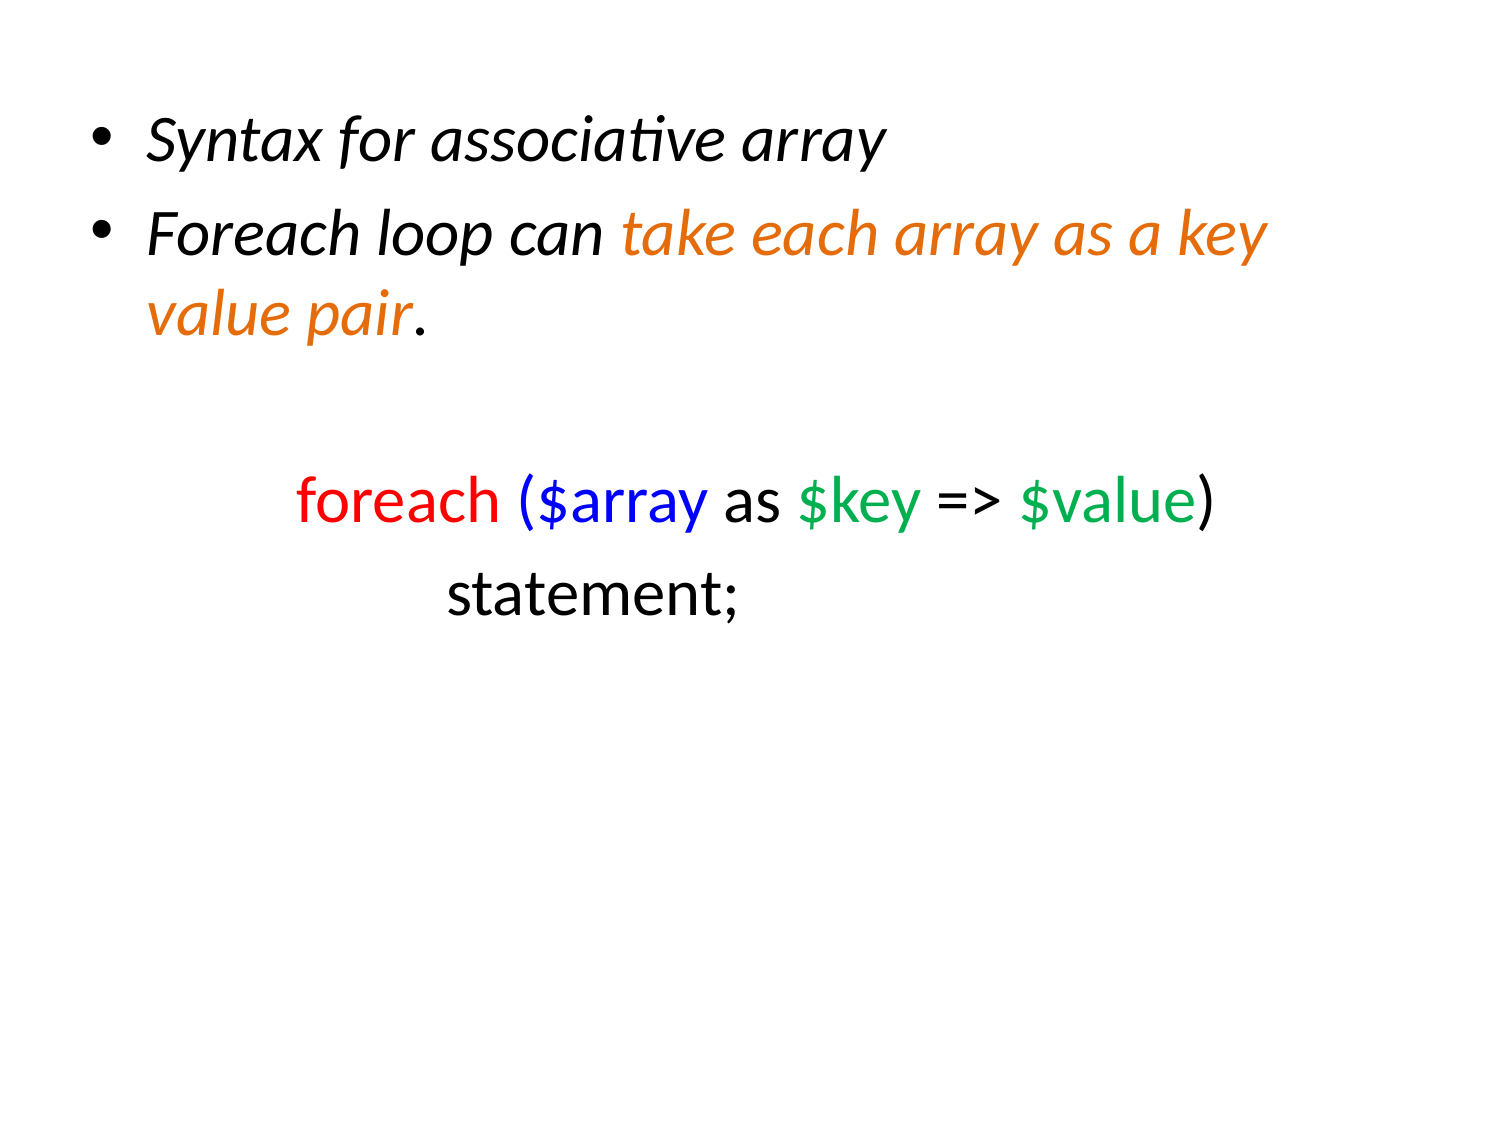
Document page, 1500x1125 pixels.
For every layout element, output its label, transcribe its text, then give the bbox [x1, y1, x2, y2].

list Syntax for associative array Foreach loop can take each array as a key value pair. foreach ($array as $key => $value) statement; [75, 87, 1425, 1005]
